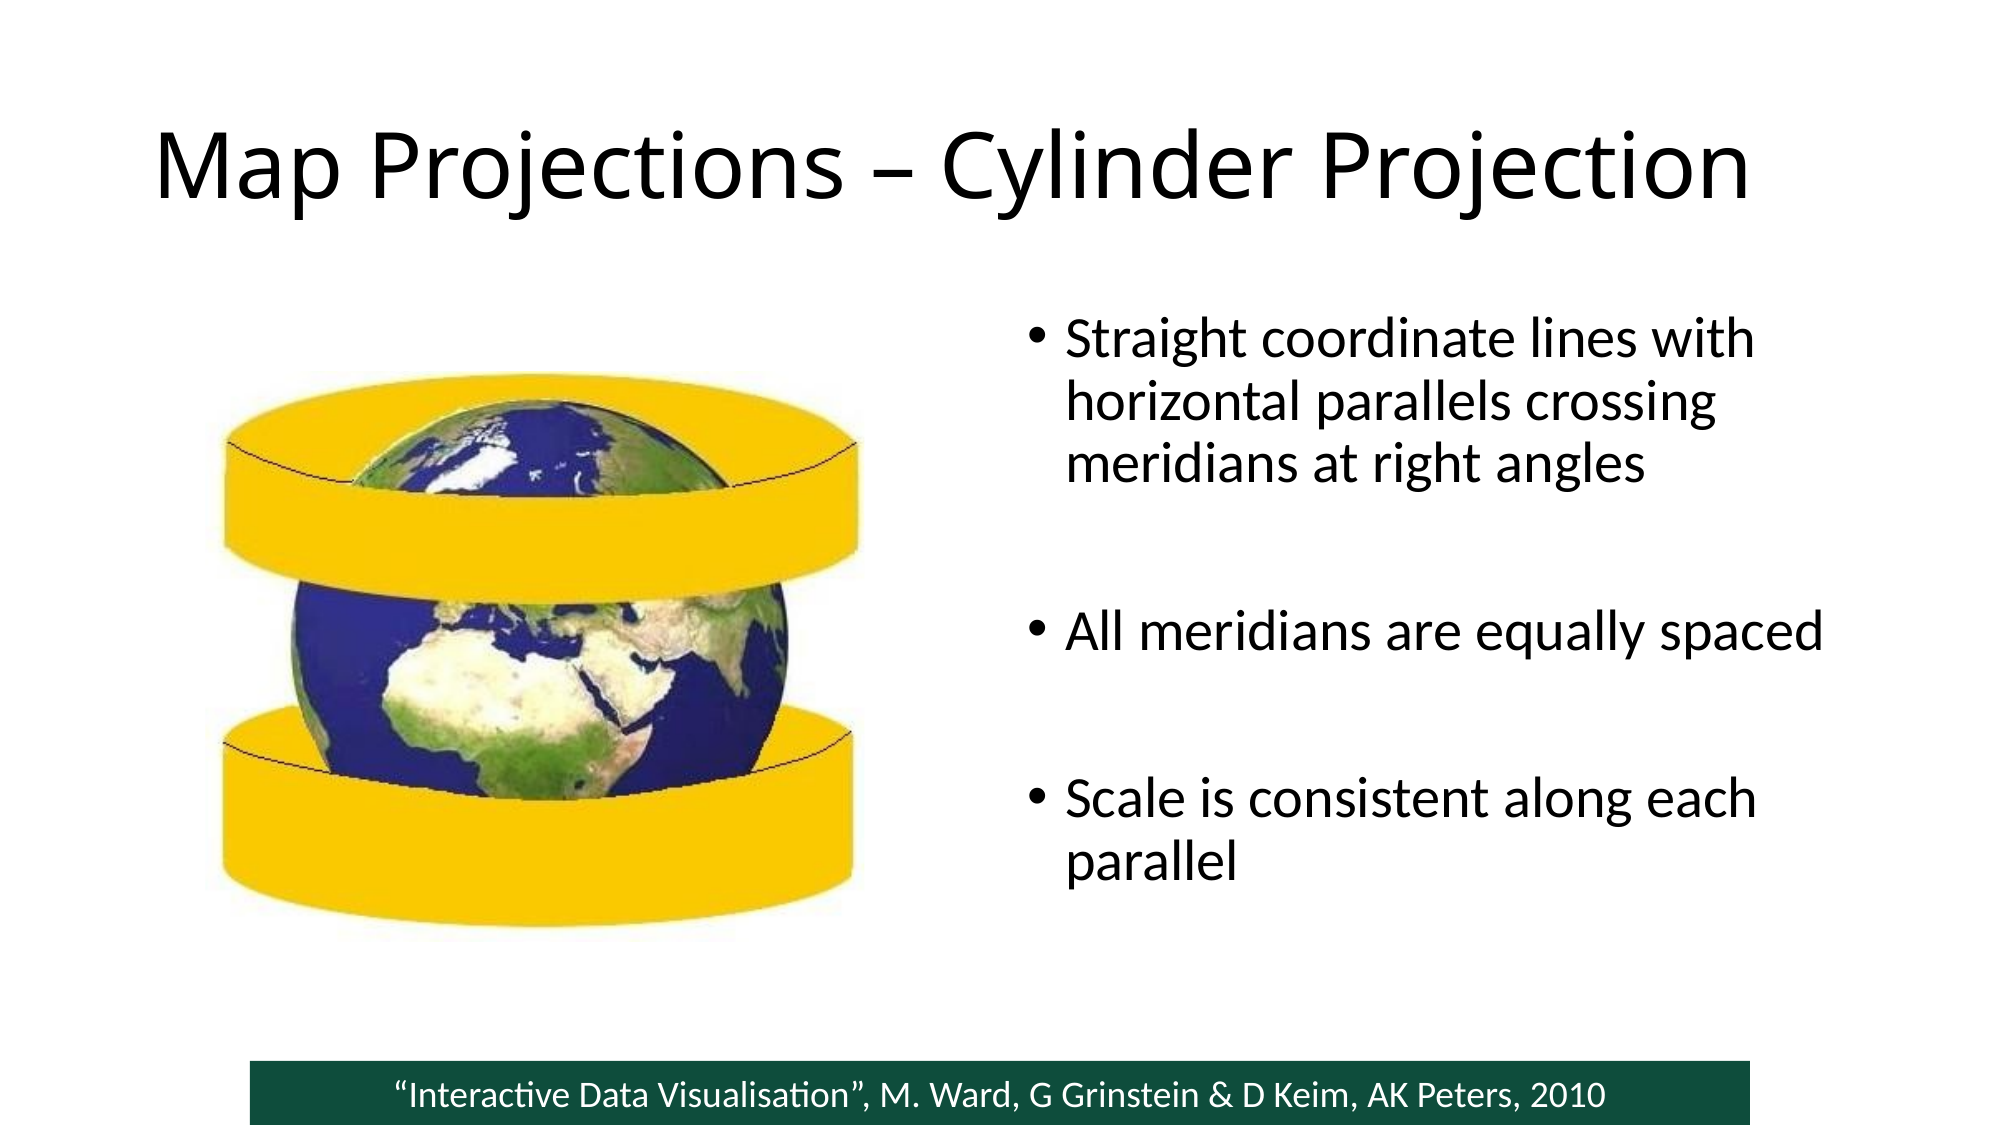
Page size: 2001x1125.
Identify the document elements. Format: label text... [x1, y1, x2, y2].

text_box [205, 371, 865, 942]
list Straight coordinate lines with horizontal parallels crossing meridians at right angles All meridians are equally spaced Scale is consistent along each parallel [1012, 299, 1863, 1014]
title Map Projections – Cylinder Projection [137, 59, 1863, 278]
text_box [249, 1060, 1750, 1125]
text_box “Interactive Data Visualisation”, M. Ward, G Grinstein & D Keim, AK Peters, 2010 [264, 1062, 1736, 1123]
